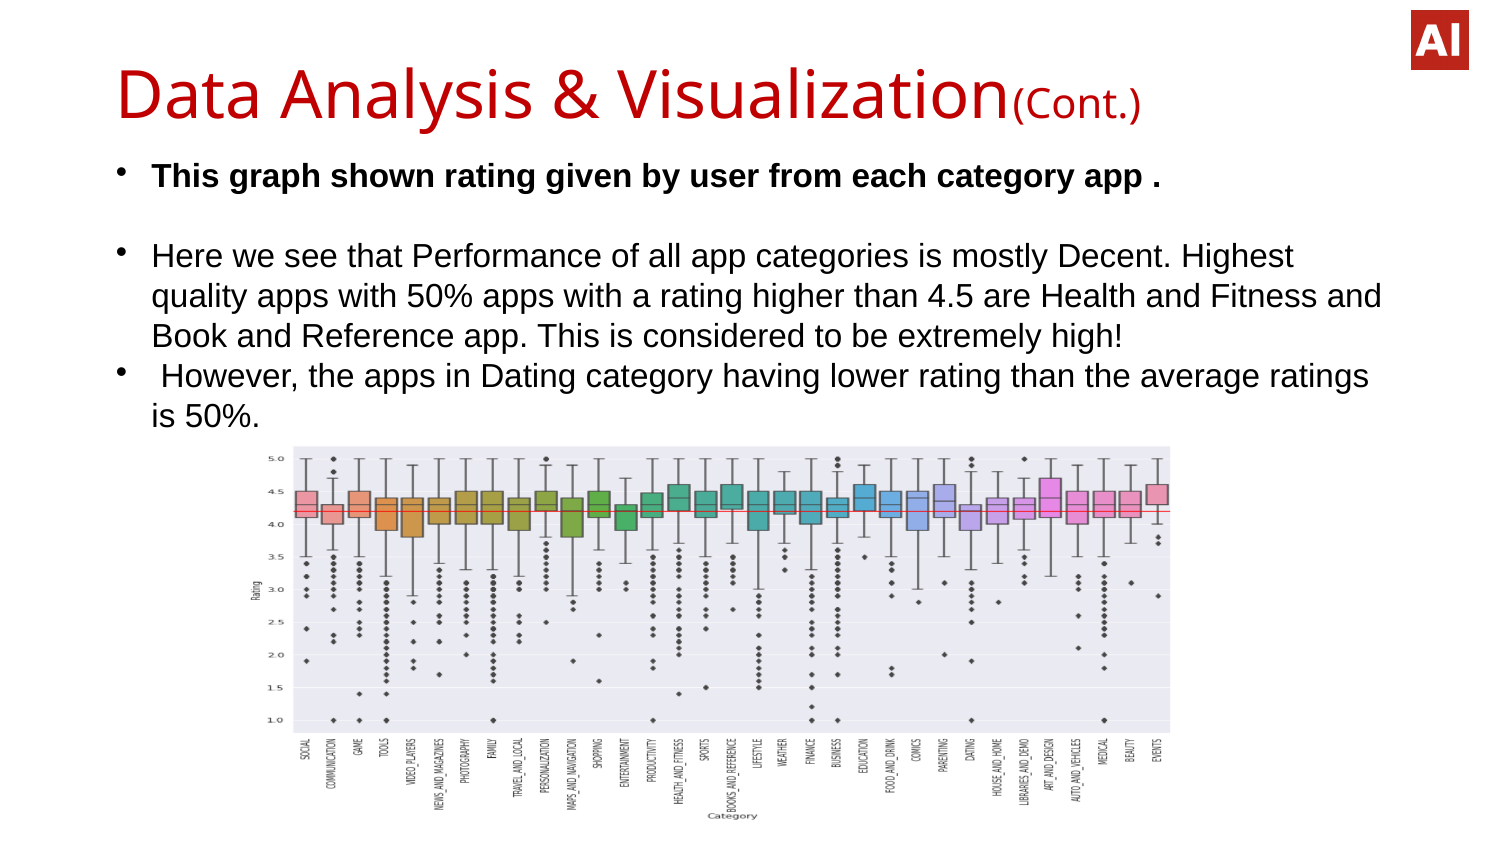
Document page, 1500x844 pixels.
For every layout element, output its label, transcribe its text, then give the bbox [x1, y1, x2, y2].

picture [1411, 10, 1469, 70]
text_box Data Analysis & Visualization(Cont.) [101, 44, 1410, 146]
text_box This graph shown rating given by user from each category app . Here we see that Performance of all app categories is mostly Decent. Highest quality apps with 50% apps with a rating higher than 4.5 are Health and Fitness and Book and Reference app. This is considered to be extremely high! However, the apps in Dating category having lower rating than the average ratings is 50%. [101, 146, 1410, 616]
picture [235, 442, 1296, 827]
